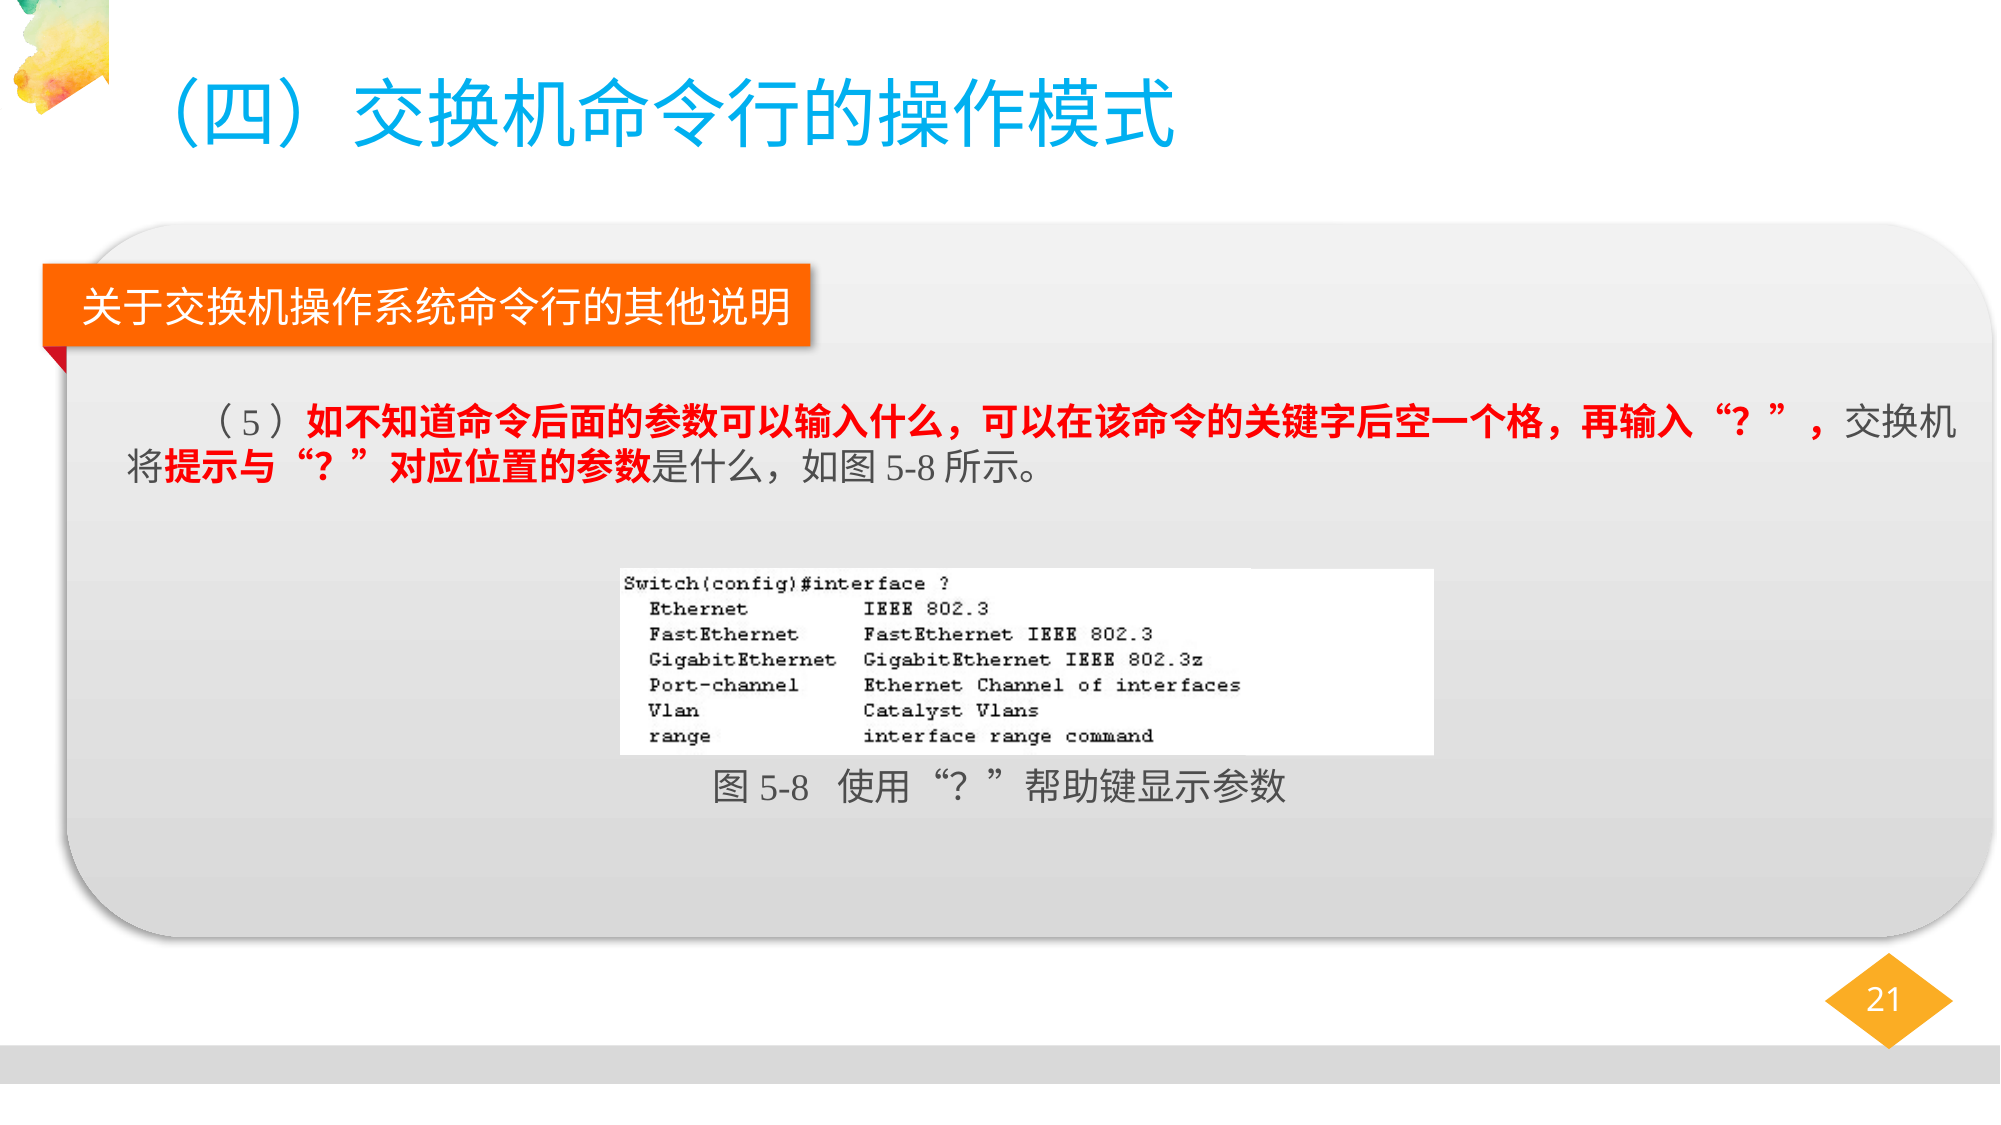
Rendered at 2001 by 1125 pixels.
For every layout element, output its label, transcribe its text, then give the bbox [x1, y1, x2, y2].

picture [0, 0, 109, 142]
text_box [42, 224, 1993, 937]
text_box （四）交换机命令行的操作模式 [111, 31, 1348, 203]
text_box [620, 568, 1439, 816]
